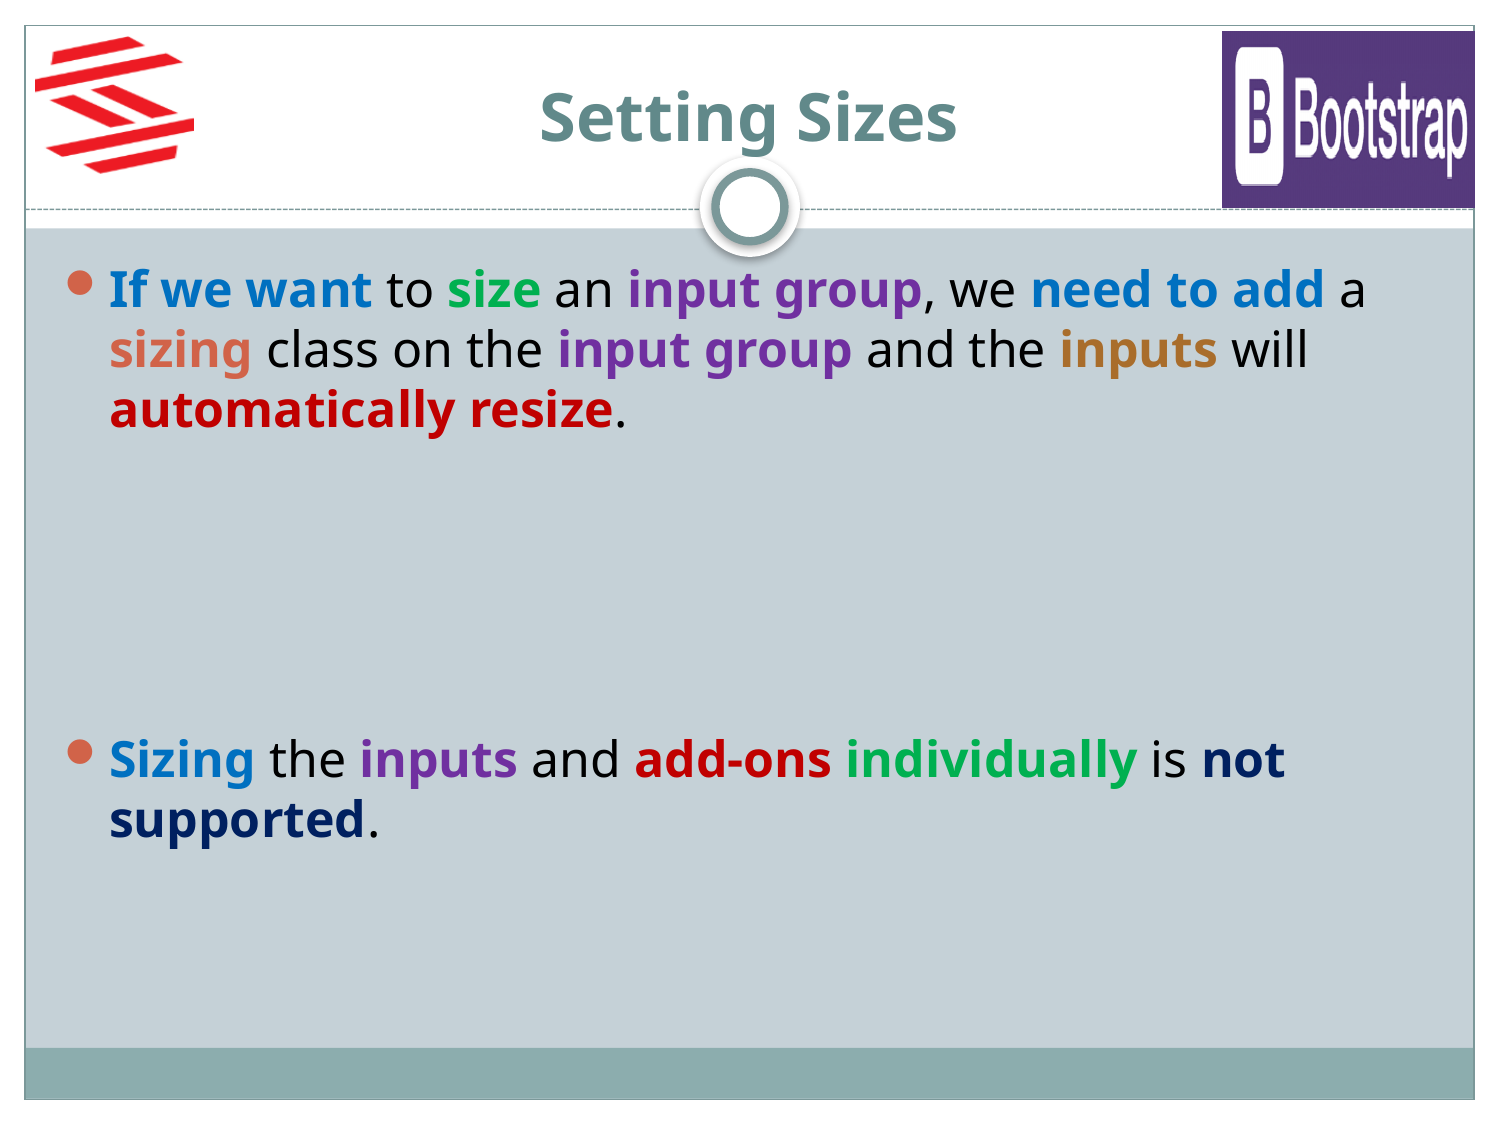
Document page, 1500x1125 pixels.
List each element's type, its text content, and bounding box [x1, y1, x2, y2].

picture [34, 34, 194, 180]
title Setting Sizes [199, 37, 1216, 162]
picture [1222, 31, 1475, 209]
list If we want to size an input group, we need to add a sizing class on the input group and the inputs will automatically resize. Sizing the inputs and add-ons individually is not supported. [49, 250, 1445, 1001]
